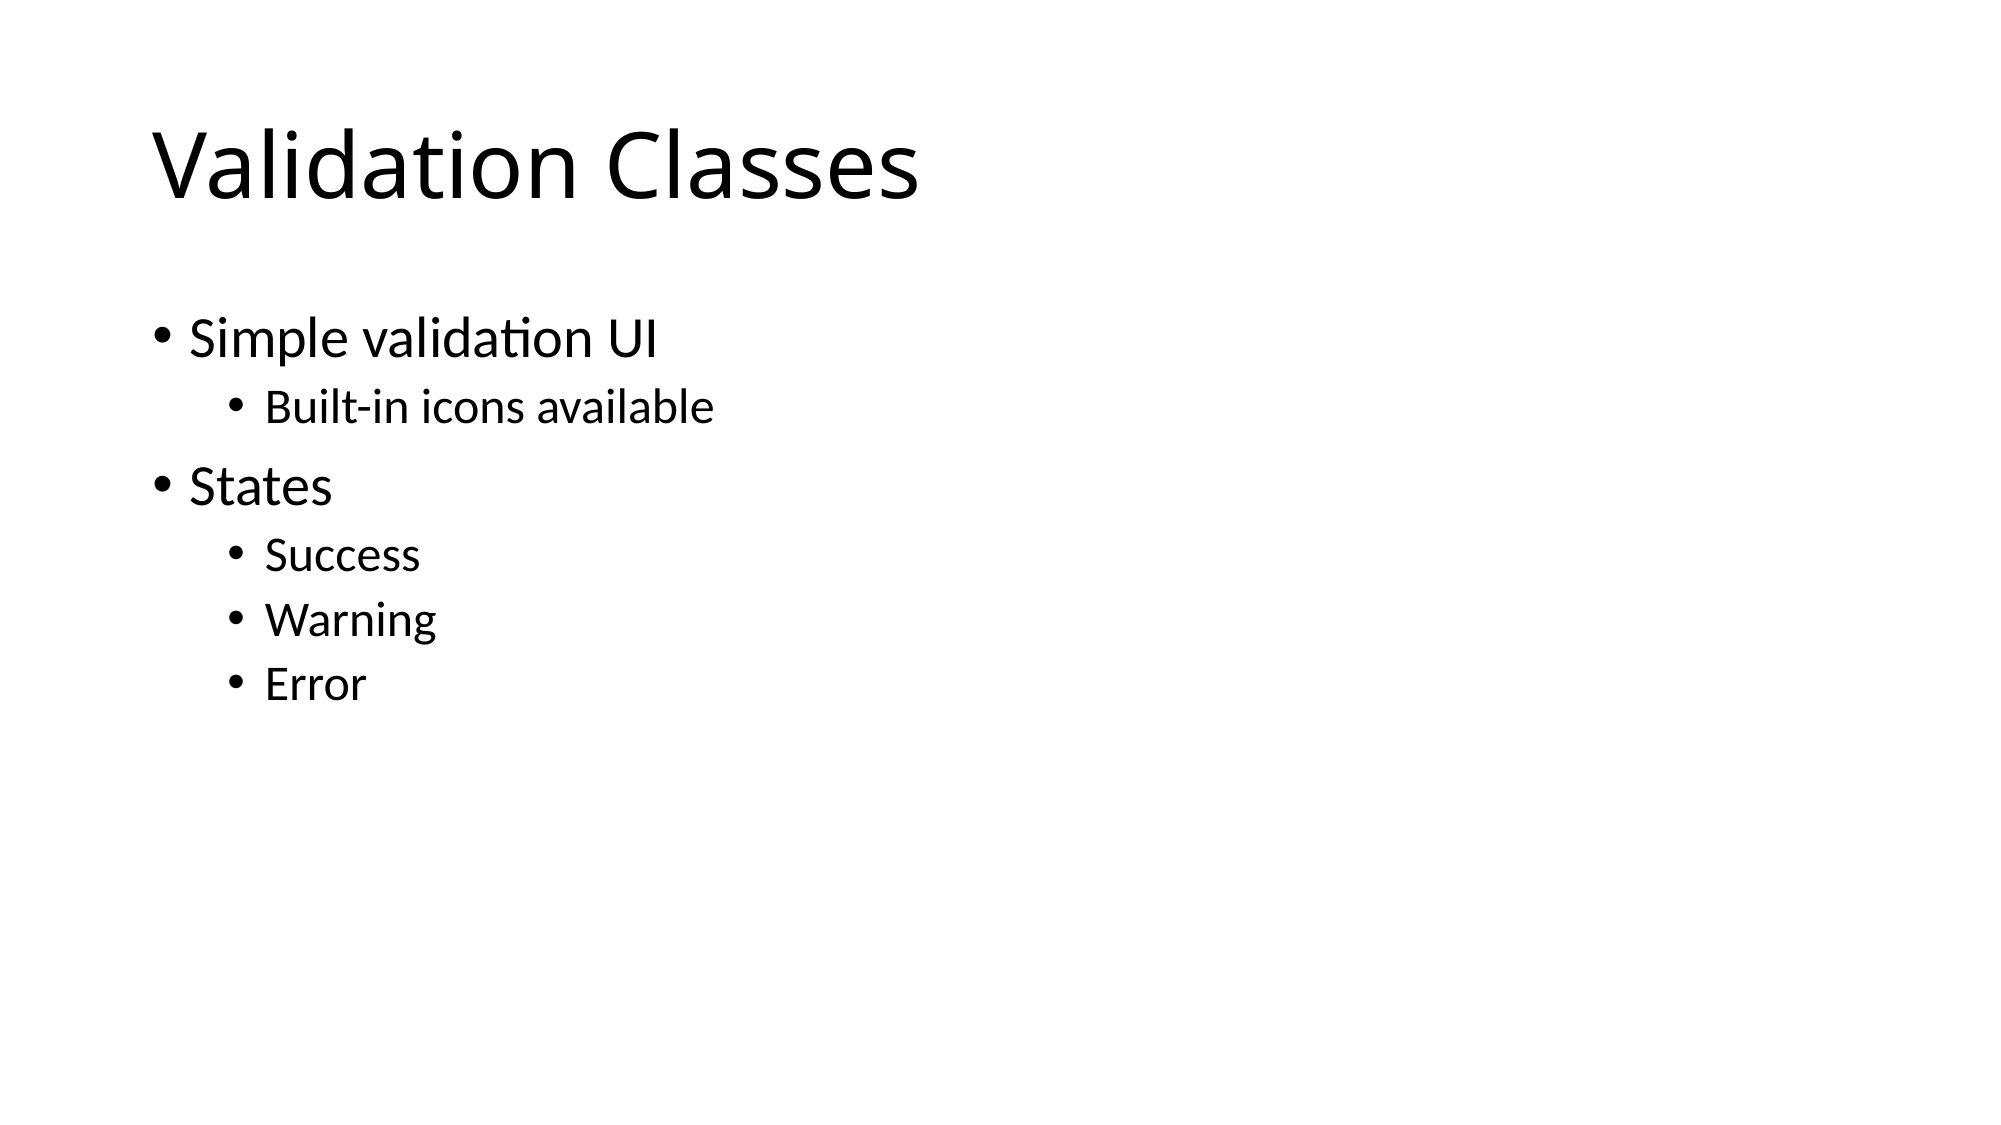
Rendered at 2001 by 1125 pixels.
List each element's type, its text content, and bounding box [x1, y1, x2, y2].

list Simple validation UI Built-in icons available States Success Warning Error [137, 299, 1863, 1014]
title Validation Classes [137, 59, 1863, 278]
